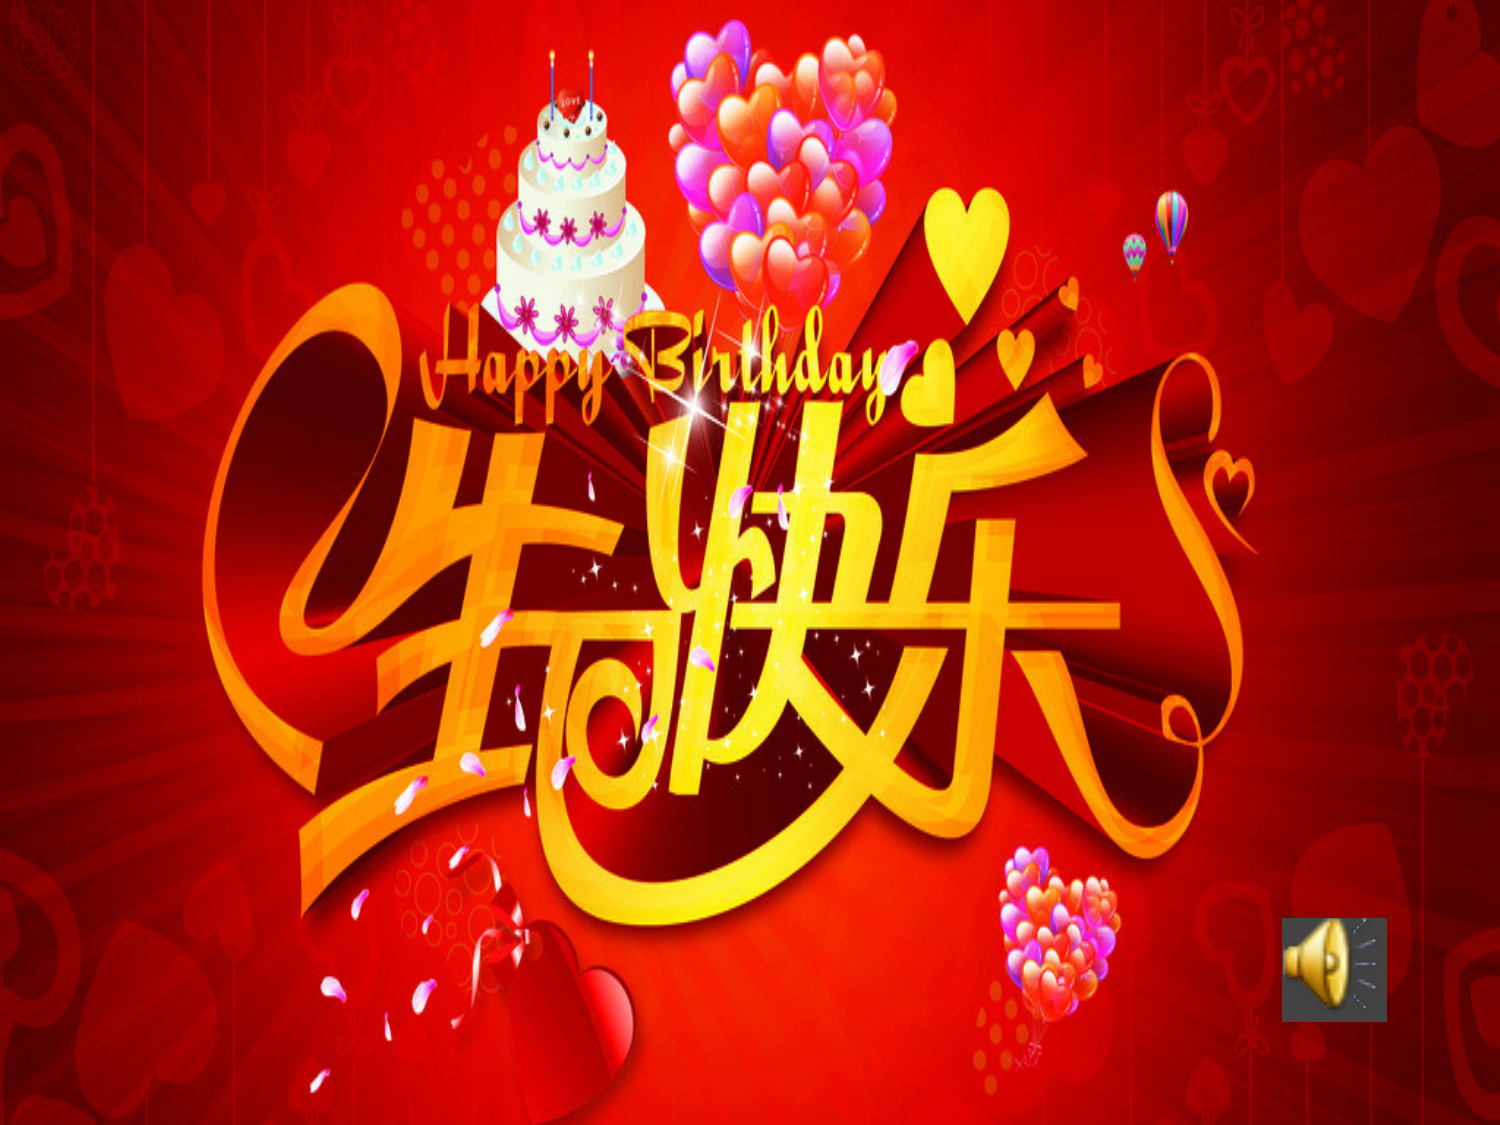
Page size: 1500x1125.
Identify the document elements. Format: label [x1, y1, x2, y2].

list [0, 0, 1500, 1125]
picture [1281, 916, 1388, 1024]
